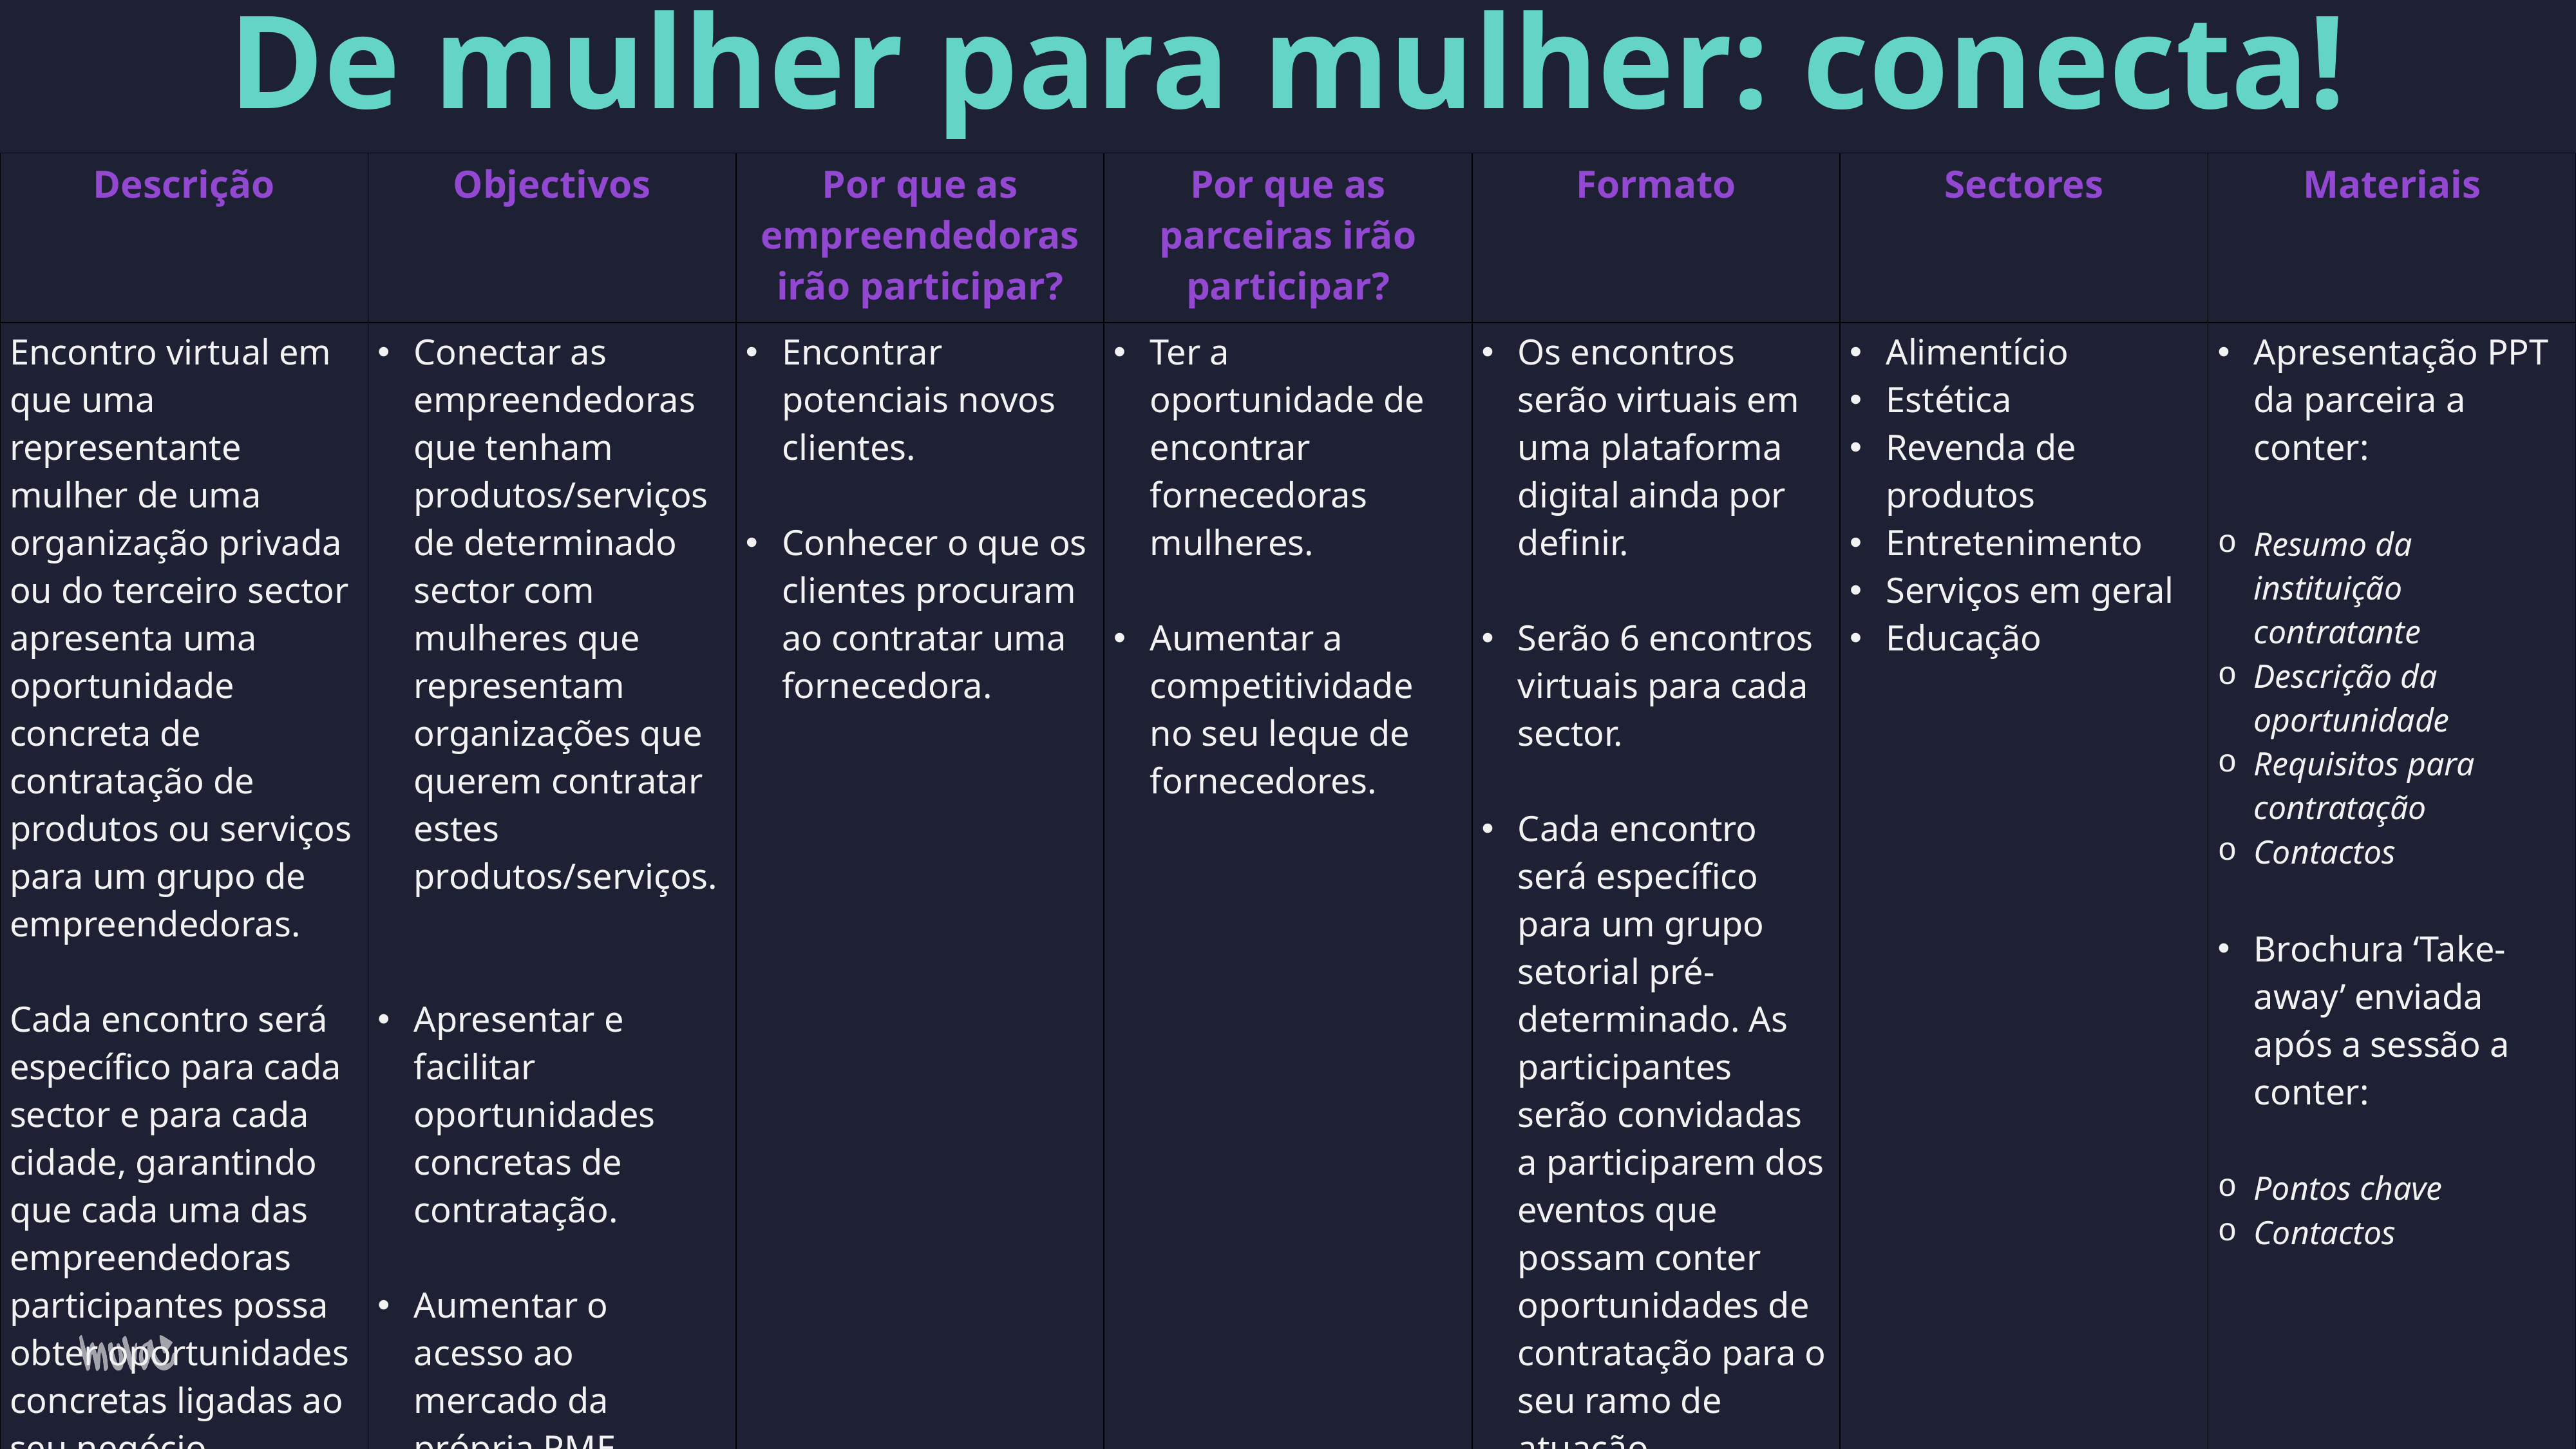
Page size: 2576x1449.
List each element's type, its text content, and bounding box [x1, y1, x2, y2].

table_cell Apresentação PPT da parceira a conter: Resumo da instituição contratante Descrição da oportunidade Requisitos para contratação Contactos Brochura ‘Take-away’ enviada após a sessão a conter: Pontos chave Contactos [2208, 323, 2575, 1449]
table_header Descrição [1, 153, 368, 322]
table_cell Os encontros serão virtuais em uma plataforma digital ainda por definir. Serão 6 encontros virtuais para cada sector. Cada encontro será específico para um grupo setorial pré-determinado. As participantes serão convidadas a participarem dos eventos que possam conter oportunidades de contratação para o seu ramo de atuação. [1473, 323, 1839, 1449]
table_header Objectivos [368, 153, 735, 322]
table_header Sectores [1841, 153, 2208, 322]
table_cell Alimentício Estética Revenda de produtos Entretenimento Serviços em geral Educação [1841, 323, 2208, 1449]
table_cell Conectar as empreendedoras que tenham produtos/serviços de determinado sector com mulheres que representam organizações que querem contratar estes produtos/serviços. Apresentar e facilitar oportunidades concretas de contratação. Aumentar o acesso ao mercado da própria PME. [368, 323, 735, 1449]
table_header Materiais [2208, 153, 2575, 322]
table_header Por que as empreendedoras irão participar? [737, 153, 1103, 322]
table_header Por que as parceiras irão participar? [1104, 153, 1472, 322]
table_header Formato [1473, 153, 1839, 322]
table_cell Encontrar potenciais novos clientes. Conhecer o que os clientes procuram ao contratar uma fornecedora. [737, 323, 1103, 1449]
table_cell Encontro virtual em que uma representante mulher de uma organização privada ou do terceiro sector apresenta uma oportunidade concreta de contratação de produtos ou serviços para um grupo de empreendedoras. Cada encontro será específico para cada sector e para cada cidade, garantindo que cada uma das empreendedoras participantes possa obter oportunidades concretas ligadas ao seu negócio. [1, 323, 368, 1449]
table_cell Ter a oportunidade de encontrar fornecedoras mulheres. Aumentar a competitividade no seu leque de fornecedores. [1104, 323, 1472, 1449]
title De mulher para mulher: conecta! [178, 0, 2398, 153]
